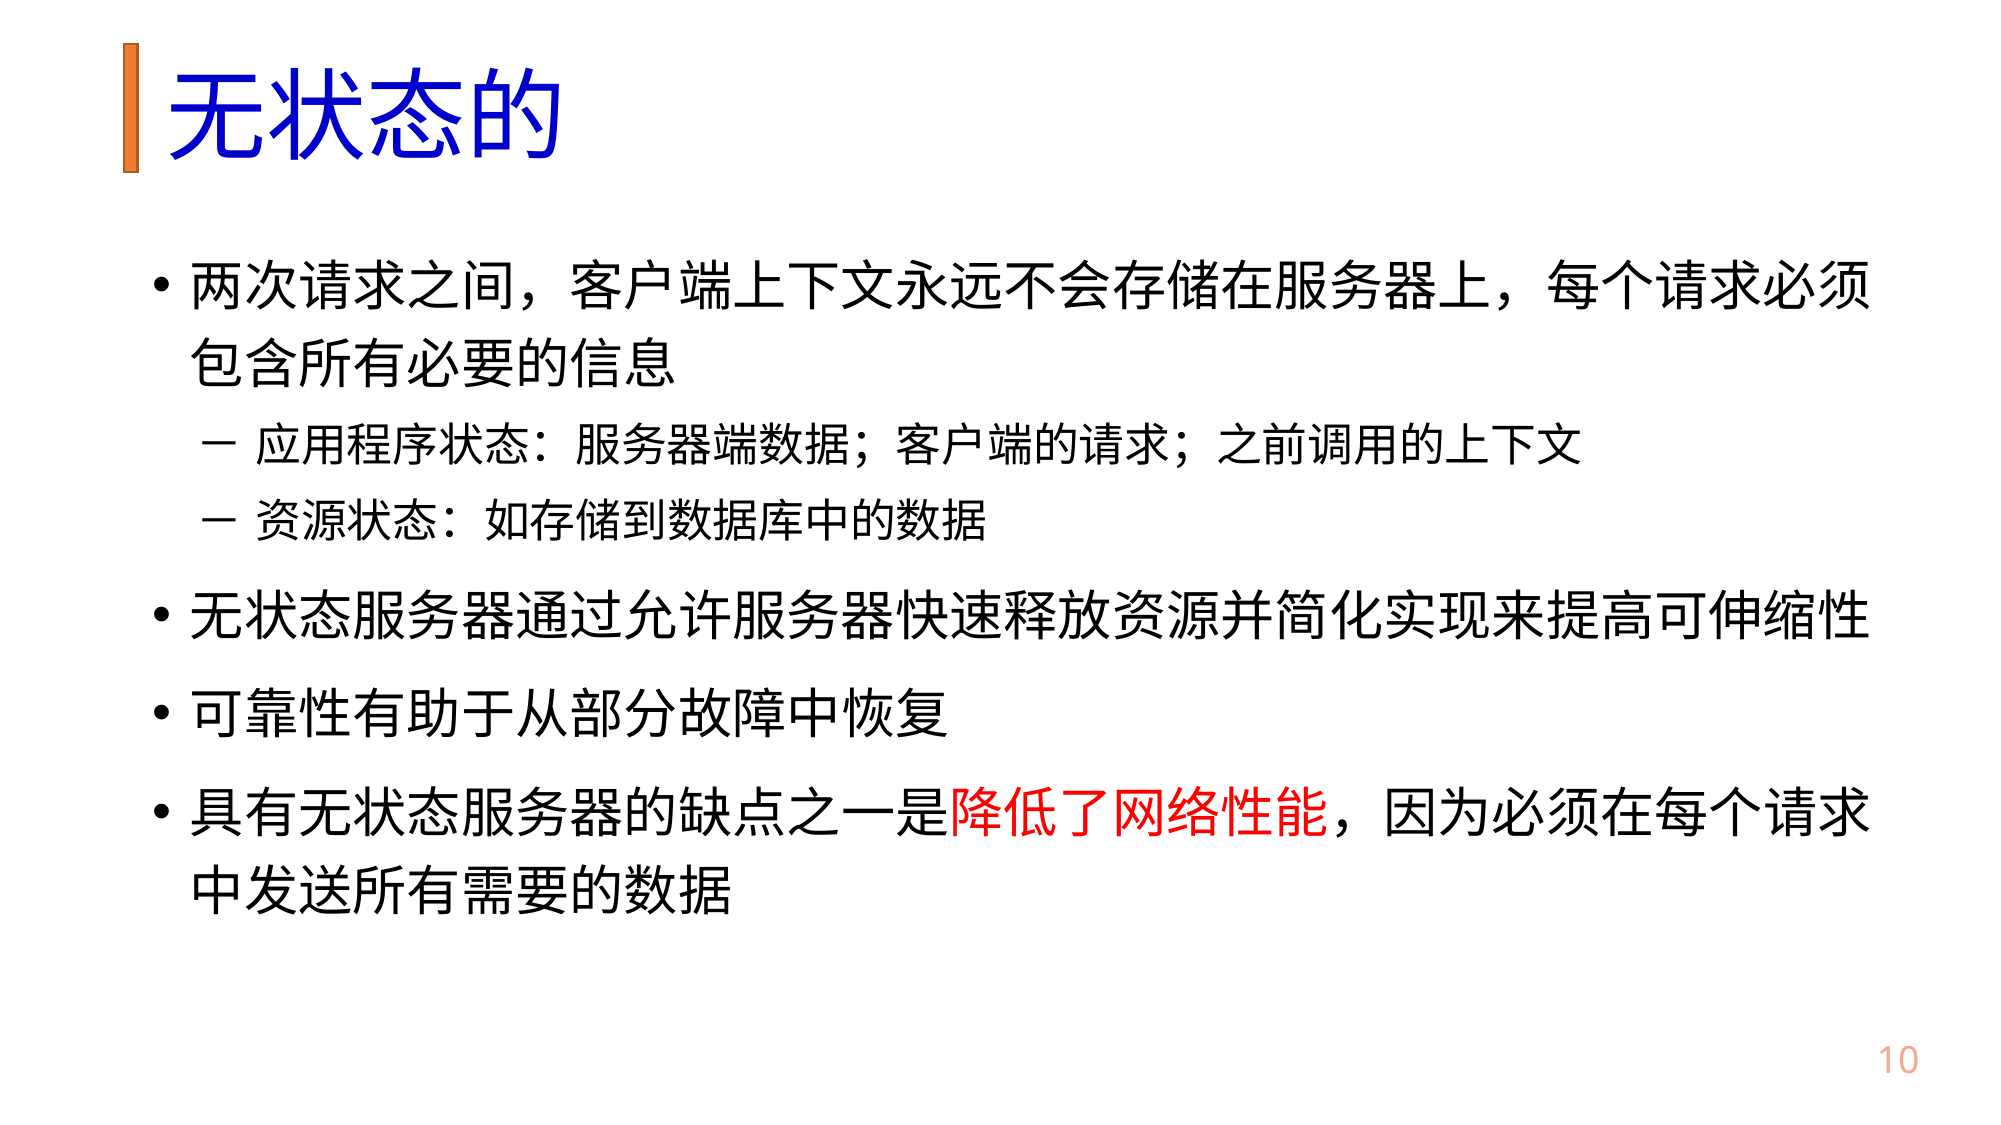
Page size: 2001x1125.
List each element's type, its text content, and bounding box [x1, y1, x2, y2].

slide_number 9 [1484, 1031, 1935, 1092]
list 两次请求之间，客户端上下文永远不会存储在服务器上，每个请求必须包含所有必要的信息 应用程序状态：服务器端数据；客户端的请求；之前调用的上下文 资源状态：如存储到数据库中的数据 无状态服务器通过允许服务器快速释放资源并简化实现来提高可伸缩性 可靠性有助于从部分故障中恢复 具有无状态服务器的缺点之一是降低了网络性能，因为必须在每个请求中发送所有需要的数据 [137, 230, 1888, 1014]
title 无状态的 [151, 48, 1863, 192]
